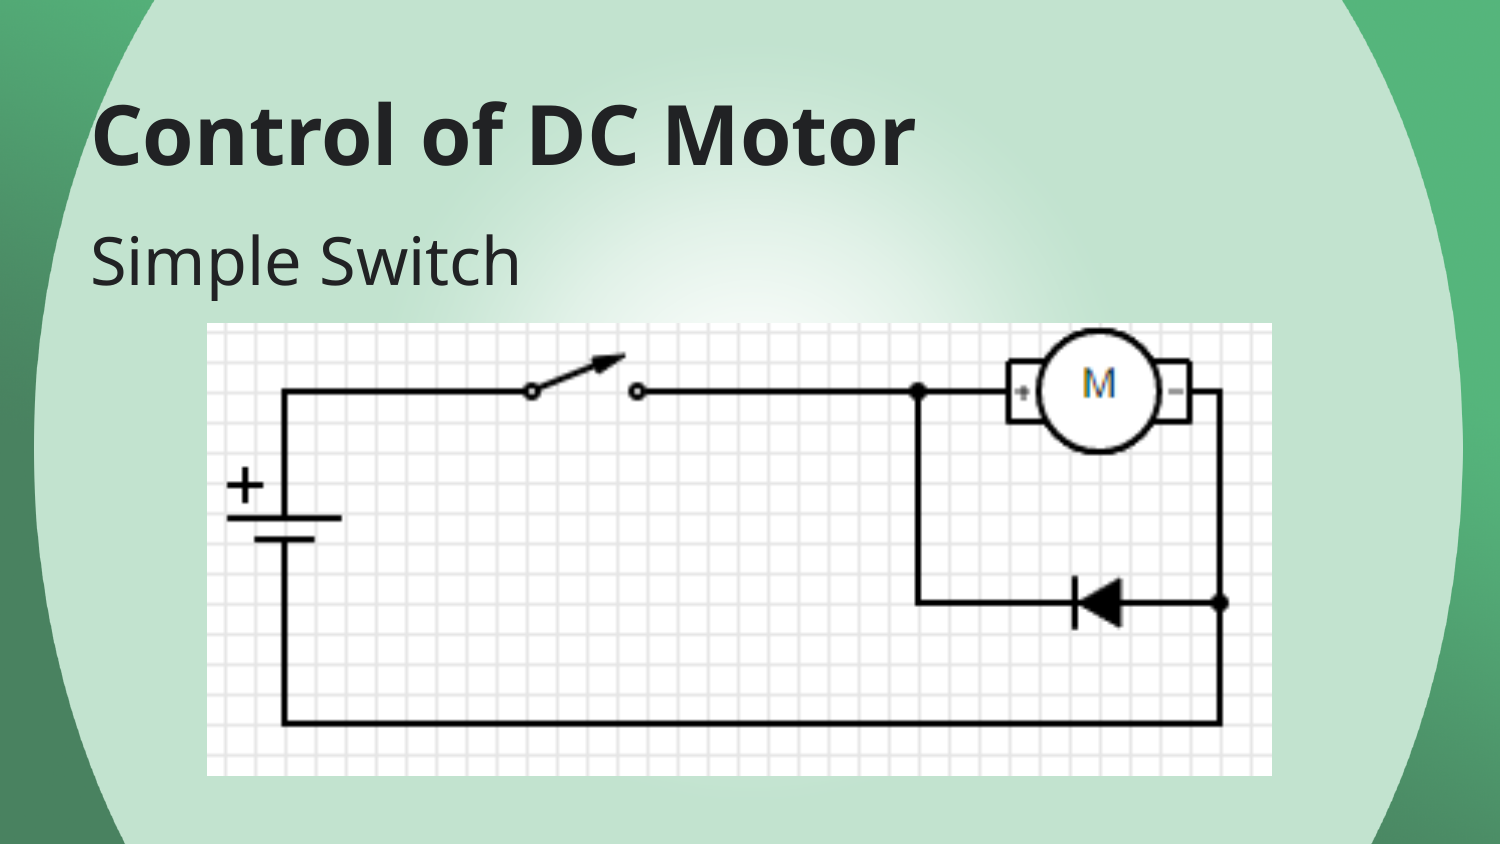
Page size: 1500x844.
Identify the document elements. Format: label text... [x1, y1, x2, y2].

picture [0, 0, 1500, 844]
title Control of DC Motor [75, 33, 1425, 197]
list Simple Switch [75, 204, 1425, 800]
